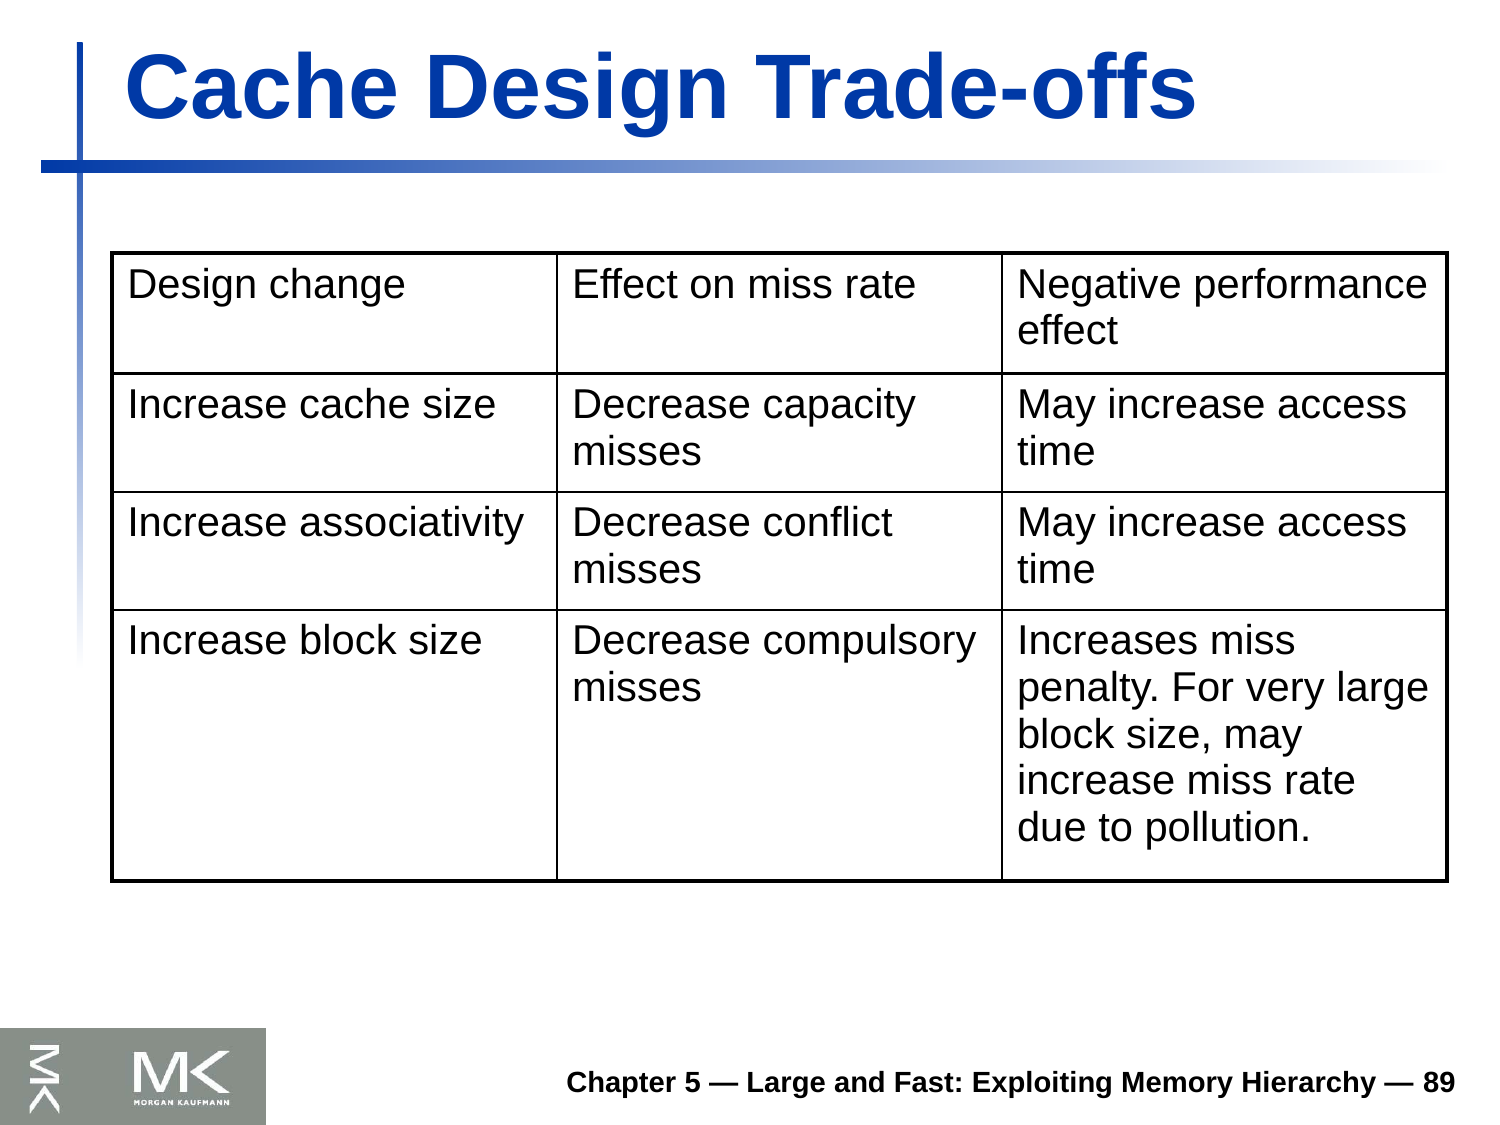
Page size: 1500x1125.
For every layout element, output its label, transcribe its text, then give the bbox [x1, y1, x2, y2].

picture [0, 1028, 266, 1125]
table_cell Decrease compulsory misses [558, 611, 1001, 879]
table_cell Decrease conflict misses [558, 493, 1001, 609]
table_cell Decrease capacity misses [558, 375, 1001, 491]
table_header Effect on miss rate [558, 255, 1001, 372]
table_cell May increase access time [1003, 375, 1445, 491]
table_cell Increase cache size [114, 375, 556, 491]
table_cell Increase associativity [114, 493, 556, 609]
text_box Chapter 5 — Large and Fast: Exploiting Memory Hierarchy — ‹#› [277, 1046, 1471, 1106]
table_header Design change [114, 255, 556, 372]
table_cell May increase access time [1003, 493, 1445, 609]
table_cell Increase block size [114, 611, 556, 879]
table_header Negative performance effect [1003, 255, 1445, 372]
table_cell Increases miss penalty. For very large block size, may increase miss rate due to pollution. [1003, 611, 1445, 879]
title Cache Design Trade-offs [109, 0, 1388, 145]
